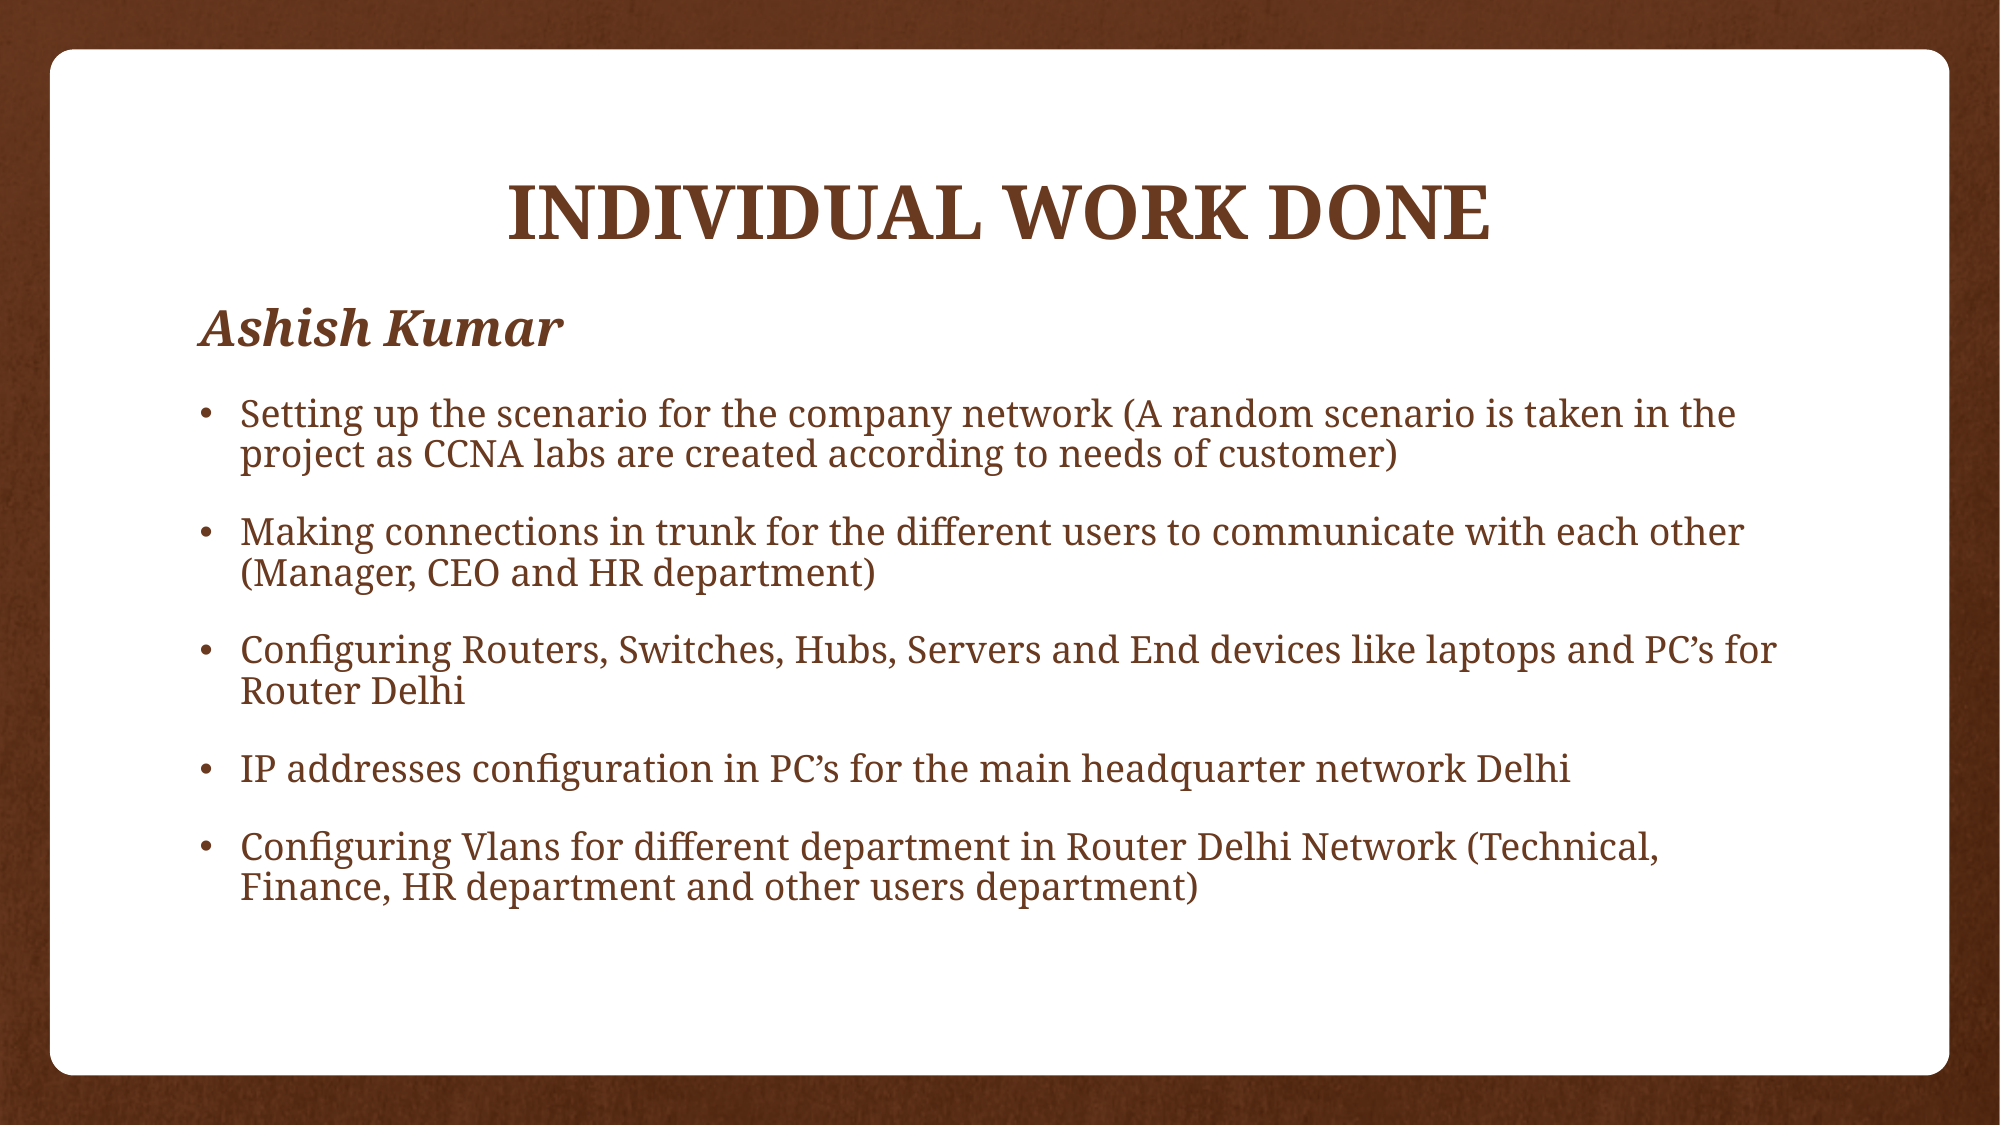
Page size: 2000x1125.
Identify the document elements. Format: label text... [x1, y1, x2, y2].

list Ashish Kumar Setting up the scenario for the company network (A random scenario is taken in the project as CCNA labs are created according to needs of customer) Making connections in trunk for the different users to communicate with each other (Manager, CEO and HR department) Configuring Routers, Switches, Hubs, Servers and End devices like laptops and PC’s for Router Delhi IP addresses configuration in PC’s for the main headquarter network Delhi Configuring Vlans for different department in Router Delhi Network (Technical, Finance, HR department and other users department) [184, 295, 1815, 996]
title INDIVIDUAL WORK DONE [199, 70, 1800, 263]
